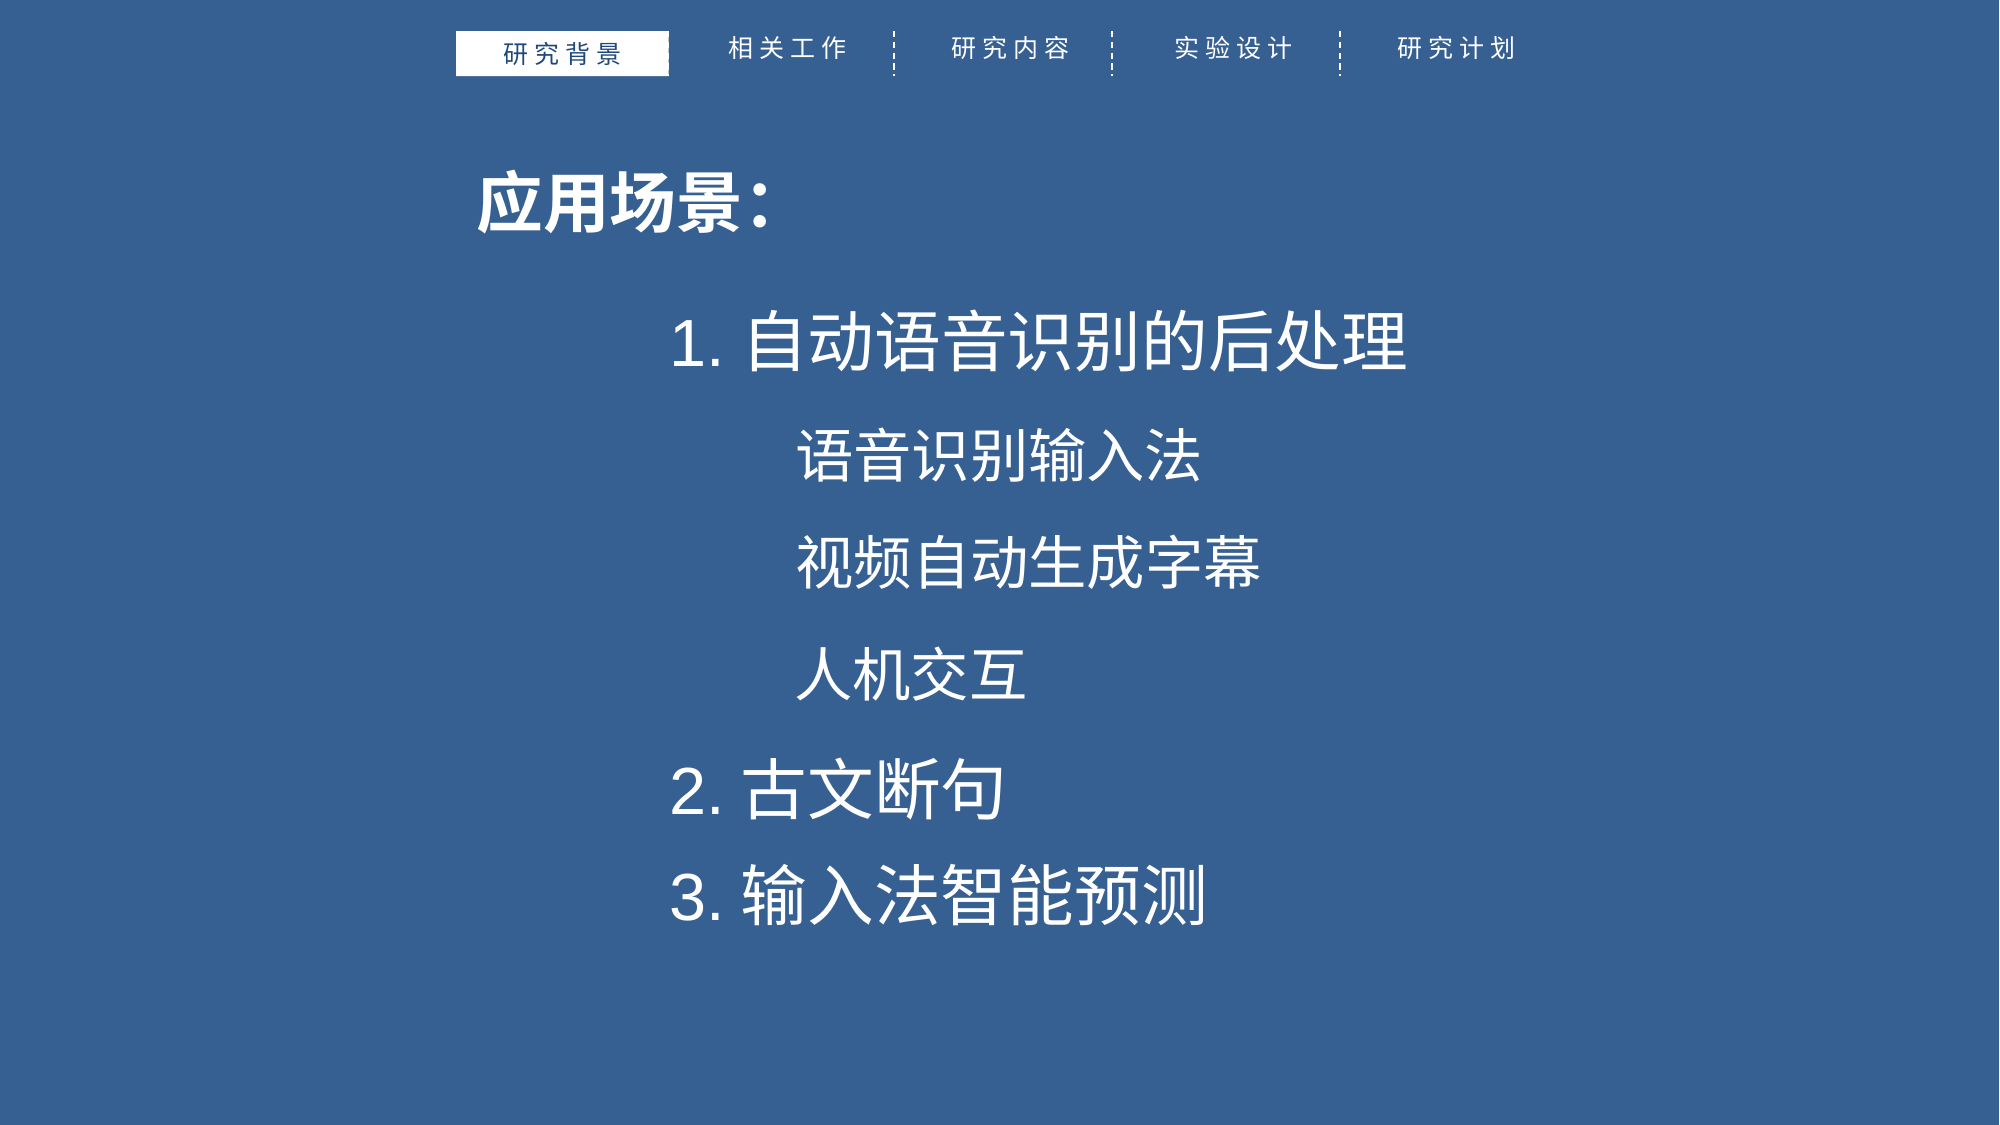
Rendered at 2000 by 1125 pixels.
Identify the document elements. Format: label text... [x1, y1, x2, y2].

text_box 实验设计 [1127, 24, 1340, 70]
text_box 2.古文断句 [654, 740, 1083, 835]
text_box 视频自动生成字幕 [780, 518, 1277, 604]
text_box 人机交互 [779, 631, 1043, 716]
text_box 研究计划 [1350, 24, 1563, 70]
text_box 应用场景： [461, 153, 1294, 248]
text_box 相关工作 [681, 24, 894, 70]
text_box 研究背景 [456, 31, 668, 77]
text_box 研究内容 [904, 24, 1117, 70]
text_box 语音识别输入法 [780, 412, 1219, 497]
text_box 3.输入法智能预测 [654, 846, 1230, 942]
text_box 1.自动语音识别的后处理 [654, 292, 1487, 388]
